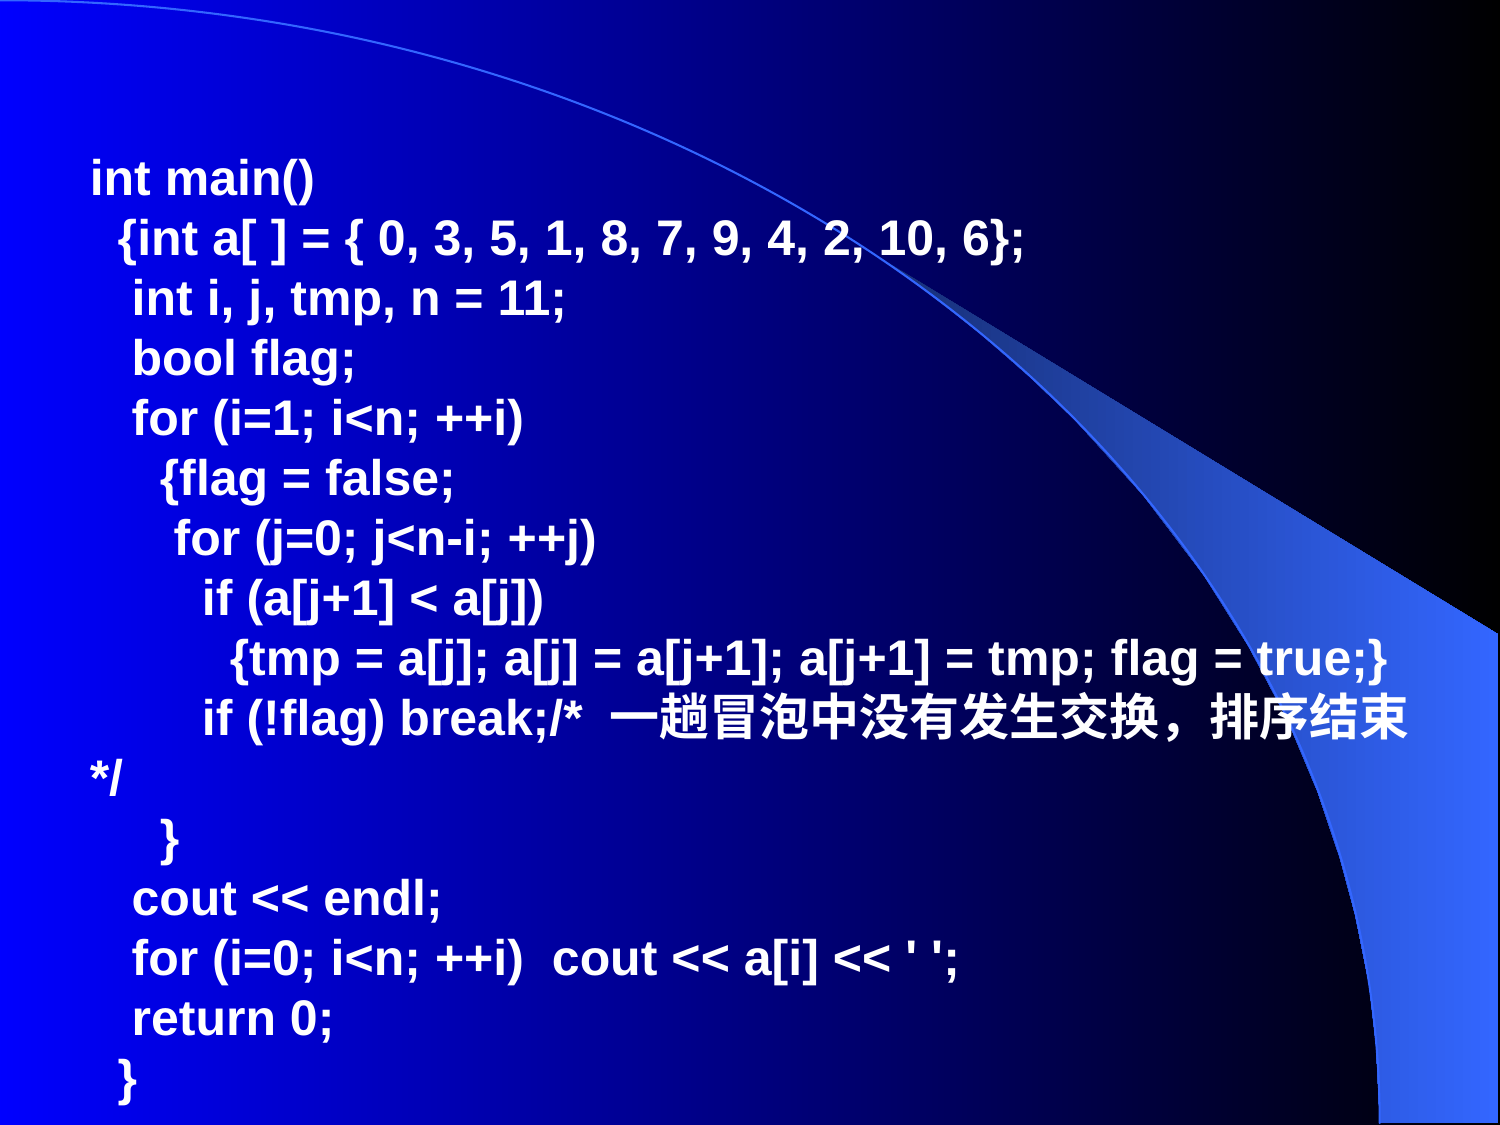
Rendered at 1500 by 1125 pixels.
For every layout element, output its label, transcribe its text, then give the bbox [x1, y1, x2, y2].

text_box int main() {int a[ ] = { 0, 3, 5, 1, 8, 7, 9, 4, 2, 10, 6}; int i, j, tmp, n = 11; bool flag; for (i=1; i<n; ++i) {flag = false; for (j=0; j<n-i; ++j) if (a[j+1] < a[j]) {tmp = a[j]; a[j] = a[j+1]; a[j+1] = tmp; flag = true;} if (!flag) break;/* 一趟冒泡中没有发生交换，排序结束*/ } cout << endl; for (i=0; i<n; ++i) cout << a[i] << ' '; return 0; } [75, 138, 1452, 1113]
